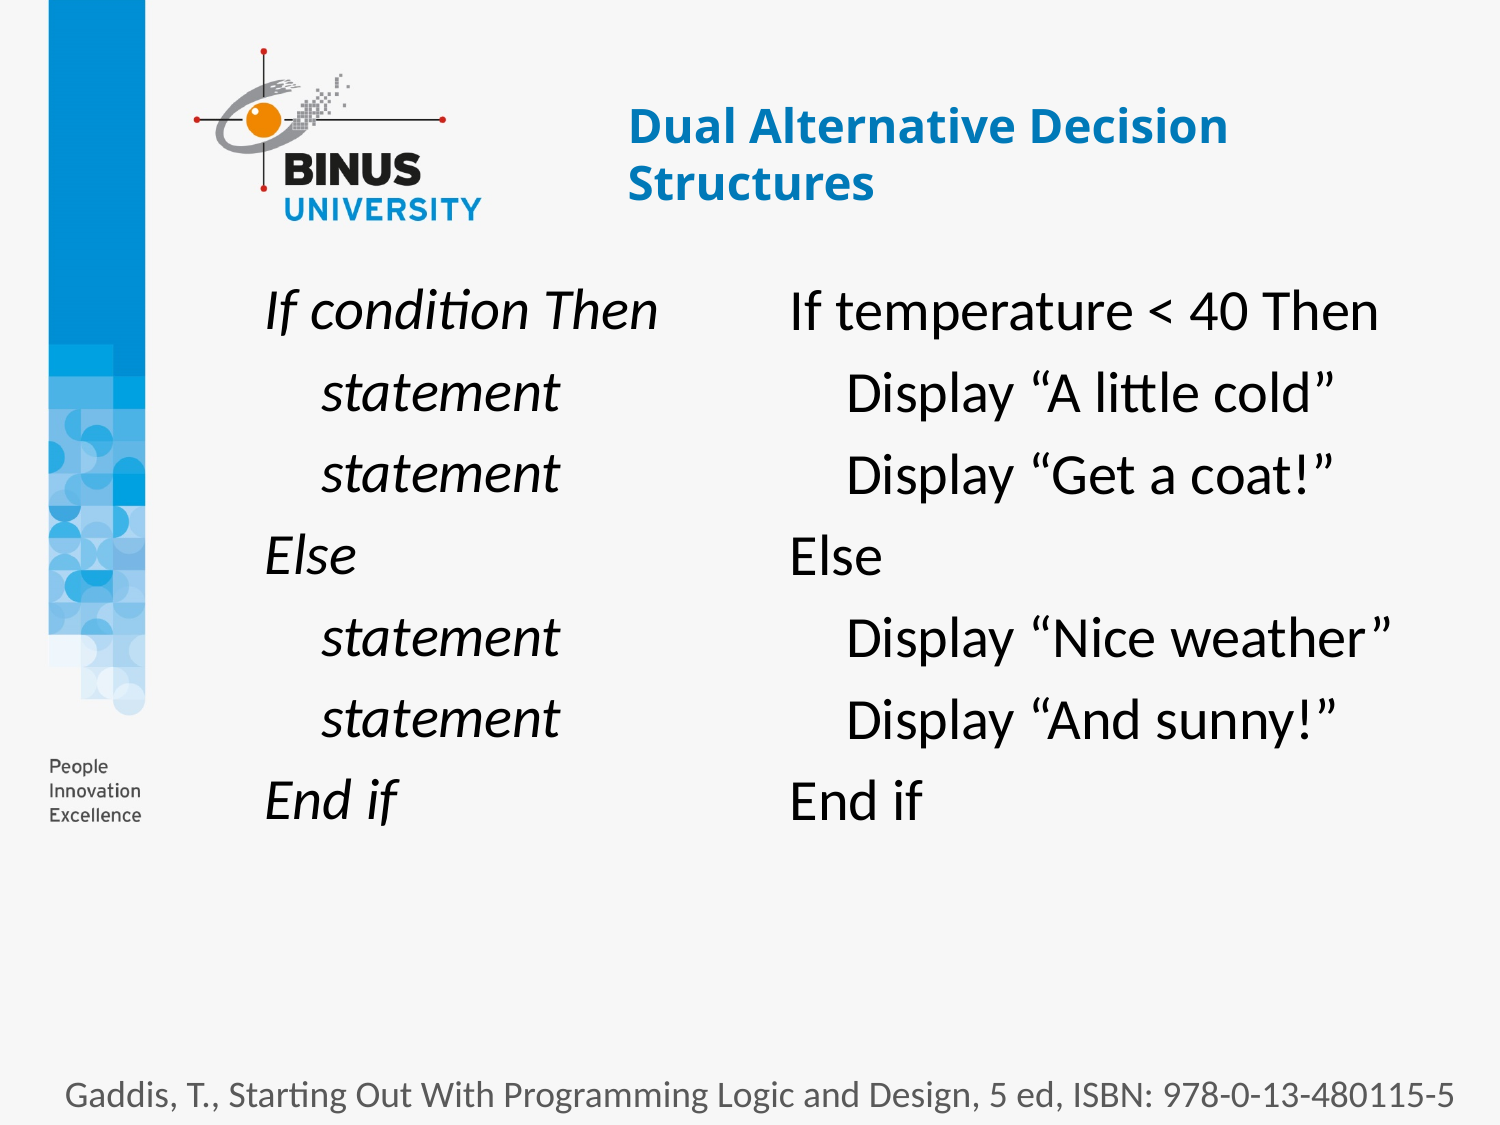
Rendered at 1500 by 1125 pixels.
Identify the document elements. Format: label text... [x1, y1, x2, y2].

picture [0, 0, 1500, 845]
title Dual Alternative Decision Structures [612, 87, 1438, 218]
text_box If condition Then statement statement Else statement statement End if [249, 263, 918, 1014]
text_box Gaddis, T., Starting Out With Programming Logic and Design, 5 ed, ISBN: 978-0-13-480115-5 [50, 1062, 1500, 1125]
text_box If temperature < 40 Then Display “A little cold” Display “Get a coat!” Else Display “Nice weather” Display “And sunny!” End if [774, 264, 1443, 1015]
